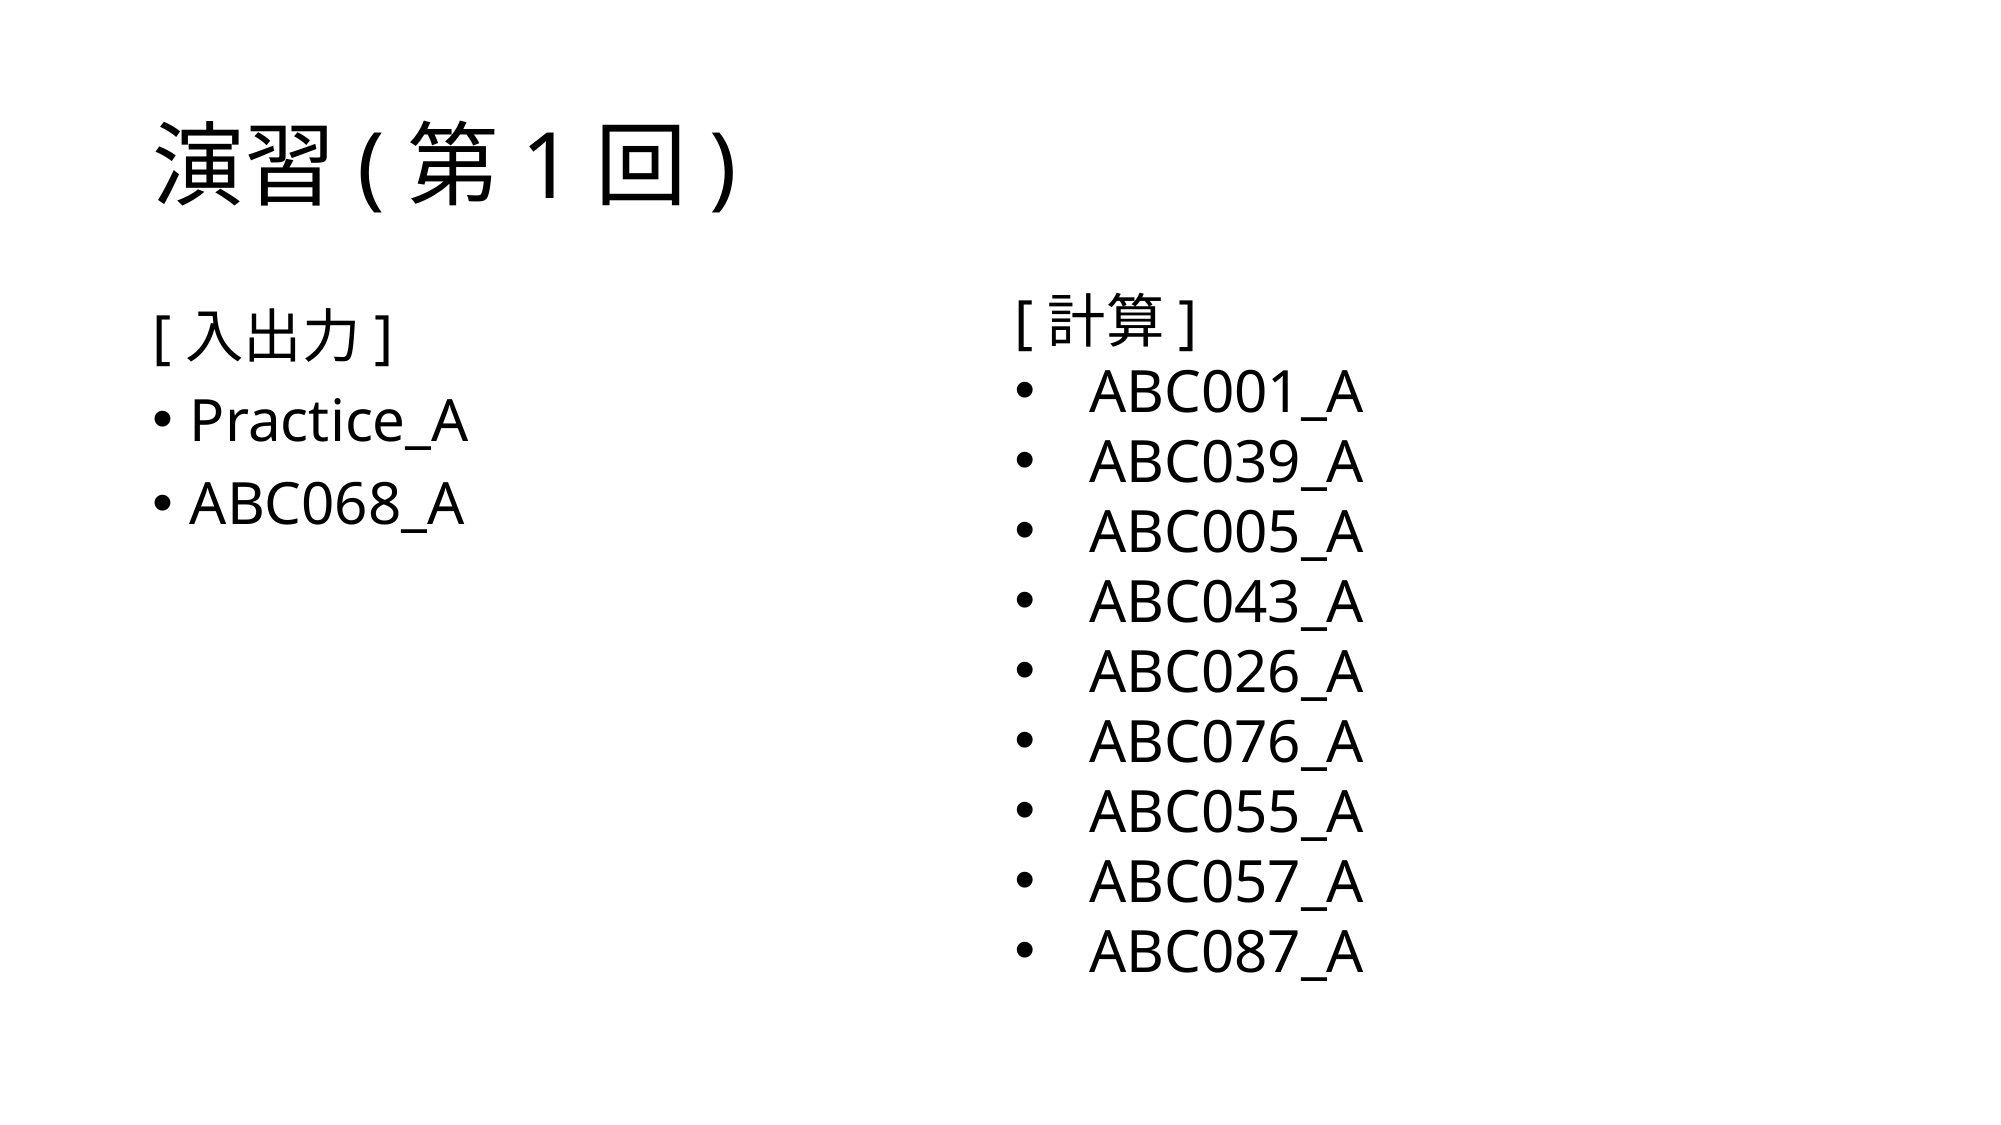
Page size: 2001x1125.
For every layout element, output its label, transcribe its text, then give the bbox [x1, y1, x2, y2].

text_box [計算] ABC001_A ABC039_A ABC005_A ABC043_A ABC026_A ABC076_A ABC055_A ABC057_A ABC087_A [999, 277, 1929, 992]
list [入出力] Practice_A ABC068_A [137, 299, 1000, 1014]
title 演習(第1回) [137, 59, 1863, 278]
